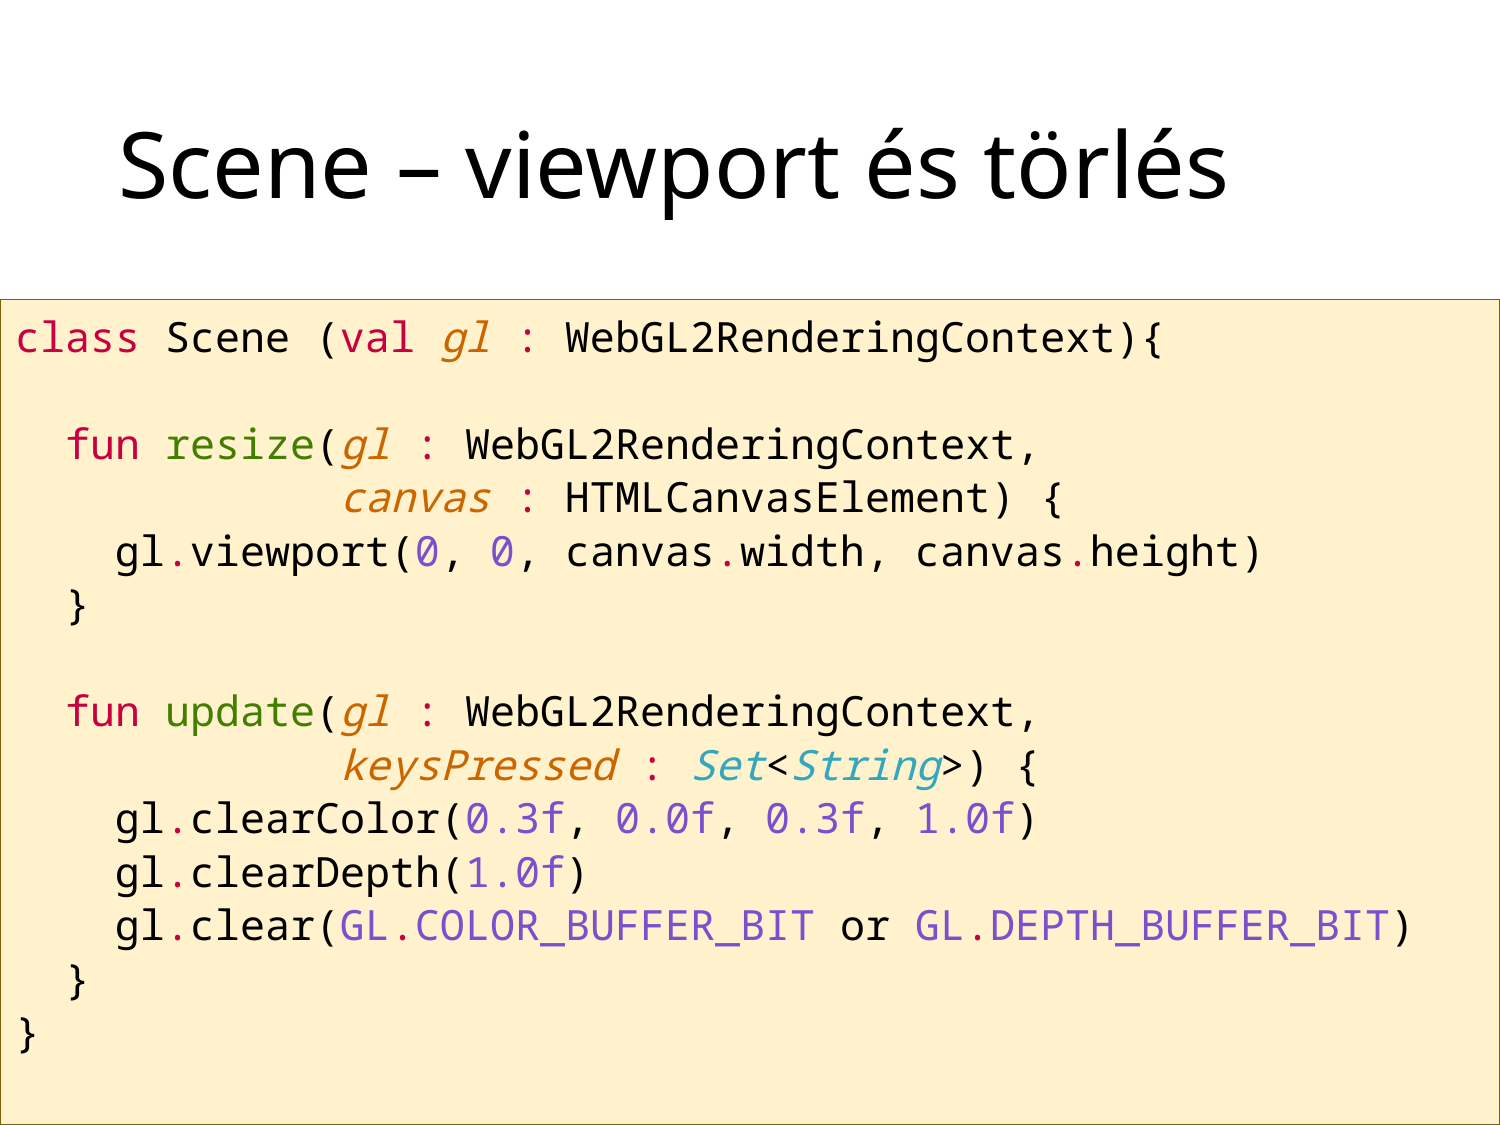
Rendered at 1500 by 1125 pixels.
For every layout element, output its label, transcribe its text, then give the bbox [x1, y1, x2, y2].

title Scene – viewport és törlés [103, 59, 1397, 278]
list class Scene (val gl : WebGL2RenderingContext){ fun resize(gl : WebGL2RenderingContext, canvas : HTMLCanvasElement) { gl.viewport(0, 0, canvas.width, canvas.height) } fun update(gl : WebGL2RenderingContext, keysPressed : Set<String>) { gl.clearColor(0.3f, 0.0f, 0.3f, 1.0f) gl.clearDepth(1.0f) gl.clear(GL.COLOR_BUFFER_BIT or GL.DEPTH_BUFFER_BIT) } } [0, 299, 1500, 1125]
